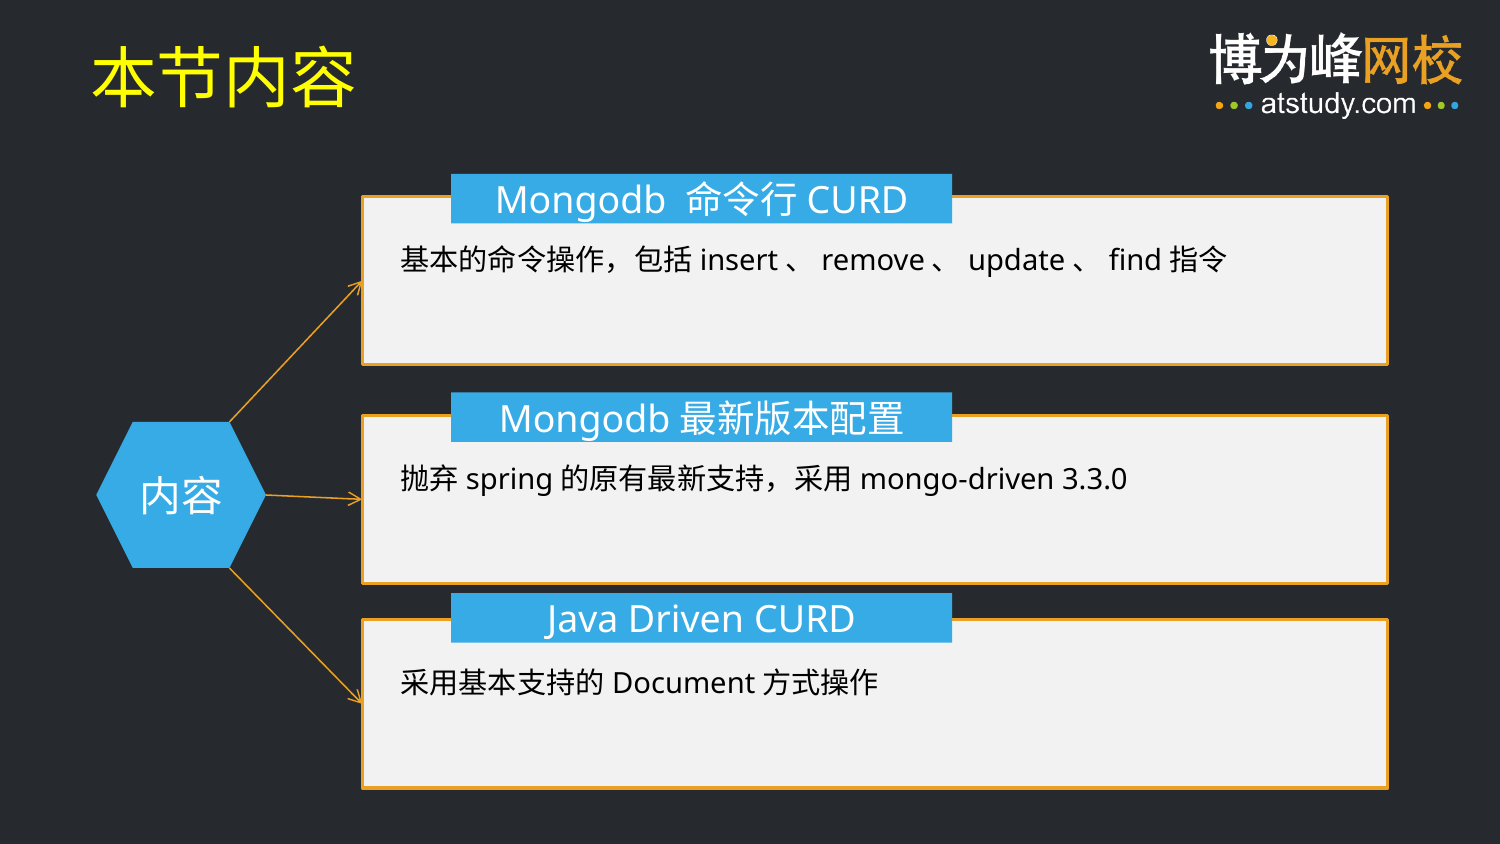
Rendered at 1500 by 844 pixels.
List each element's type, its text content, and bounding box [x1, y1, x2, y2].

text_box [229, 567, 363, 705]
text_box Mongodb最新版本配置 [449, 390, 954, 442]
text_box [229, 280, 363, 423]
text_box [360, 618, 1390, 790]
text_box Mongodb 命令行CURD [449, 172, 954, 223]
picture [1210, 32, 1462, 119]
title 本节内容 [75, 33, 1199, 119]
text_box [360, 413, 1390, 586]
text_box 采用基本支持的Document方式操作 [385, 646, 1365, 708]
text_box [360, 195, 1390, 367]
text_box 基本的命令操作，包括insert、remove、update、find指令 [385, 223, 1365, 285]
text_box 抛弃spring的原有最新支持，采用mongo-driven 3.3.0 [385, 442, 1365, 503]
text_box 内容 [94, 419, 268, 571]
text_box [265, 494, 363, 500]
text_box Java Driven CURD [449, 591, 954, 645]
